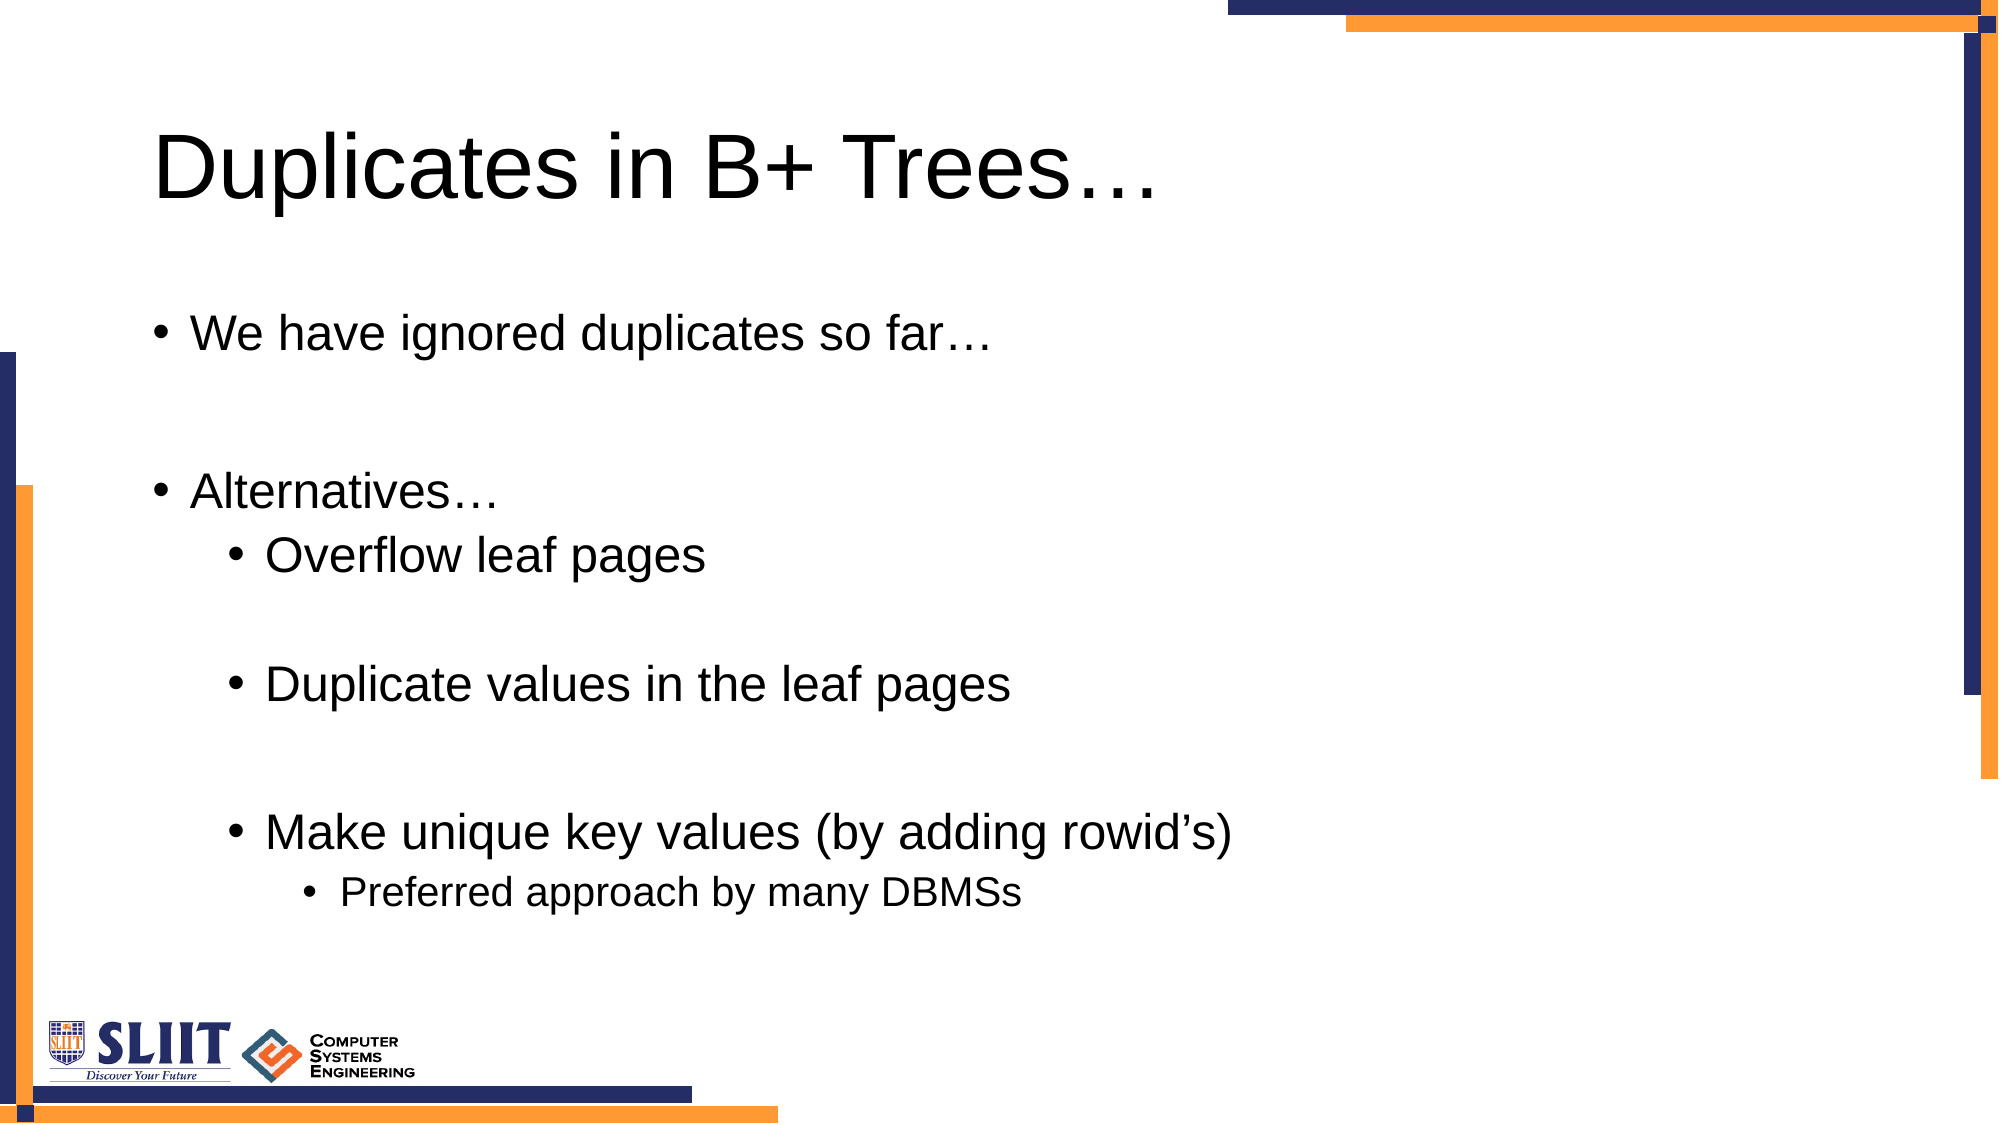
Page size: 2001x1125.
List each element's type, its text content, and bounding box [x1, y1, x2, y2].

title Duplicates in B+ Trees… [137, 59, 1863, 278]
picture [49, 1021, 231, 1082]
picture [240, 1025, 422, 1085]
list We have ignored duplicates so far… Alternatives… Overflow leaf pages Duplicate values in the leaf pages Make unique key values (by adding rowid’s) Preferred approach by many DBMSs [137, 299, 1863, 1014]
